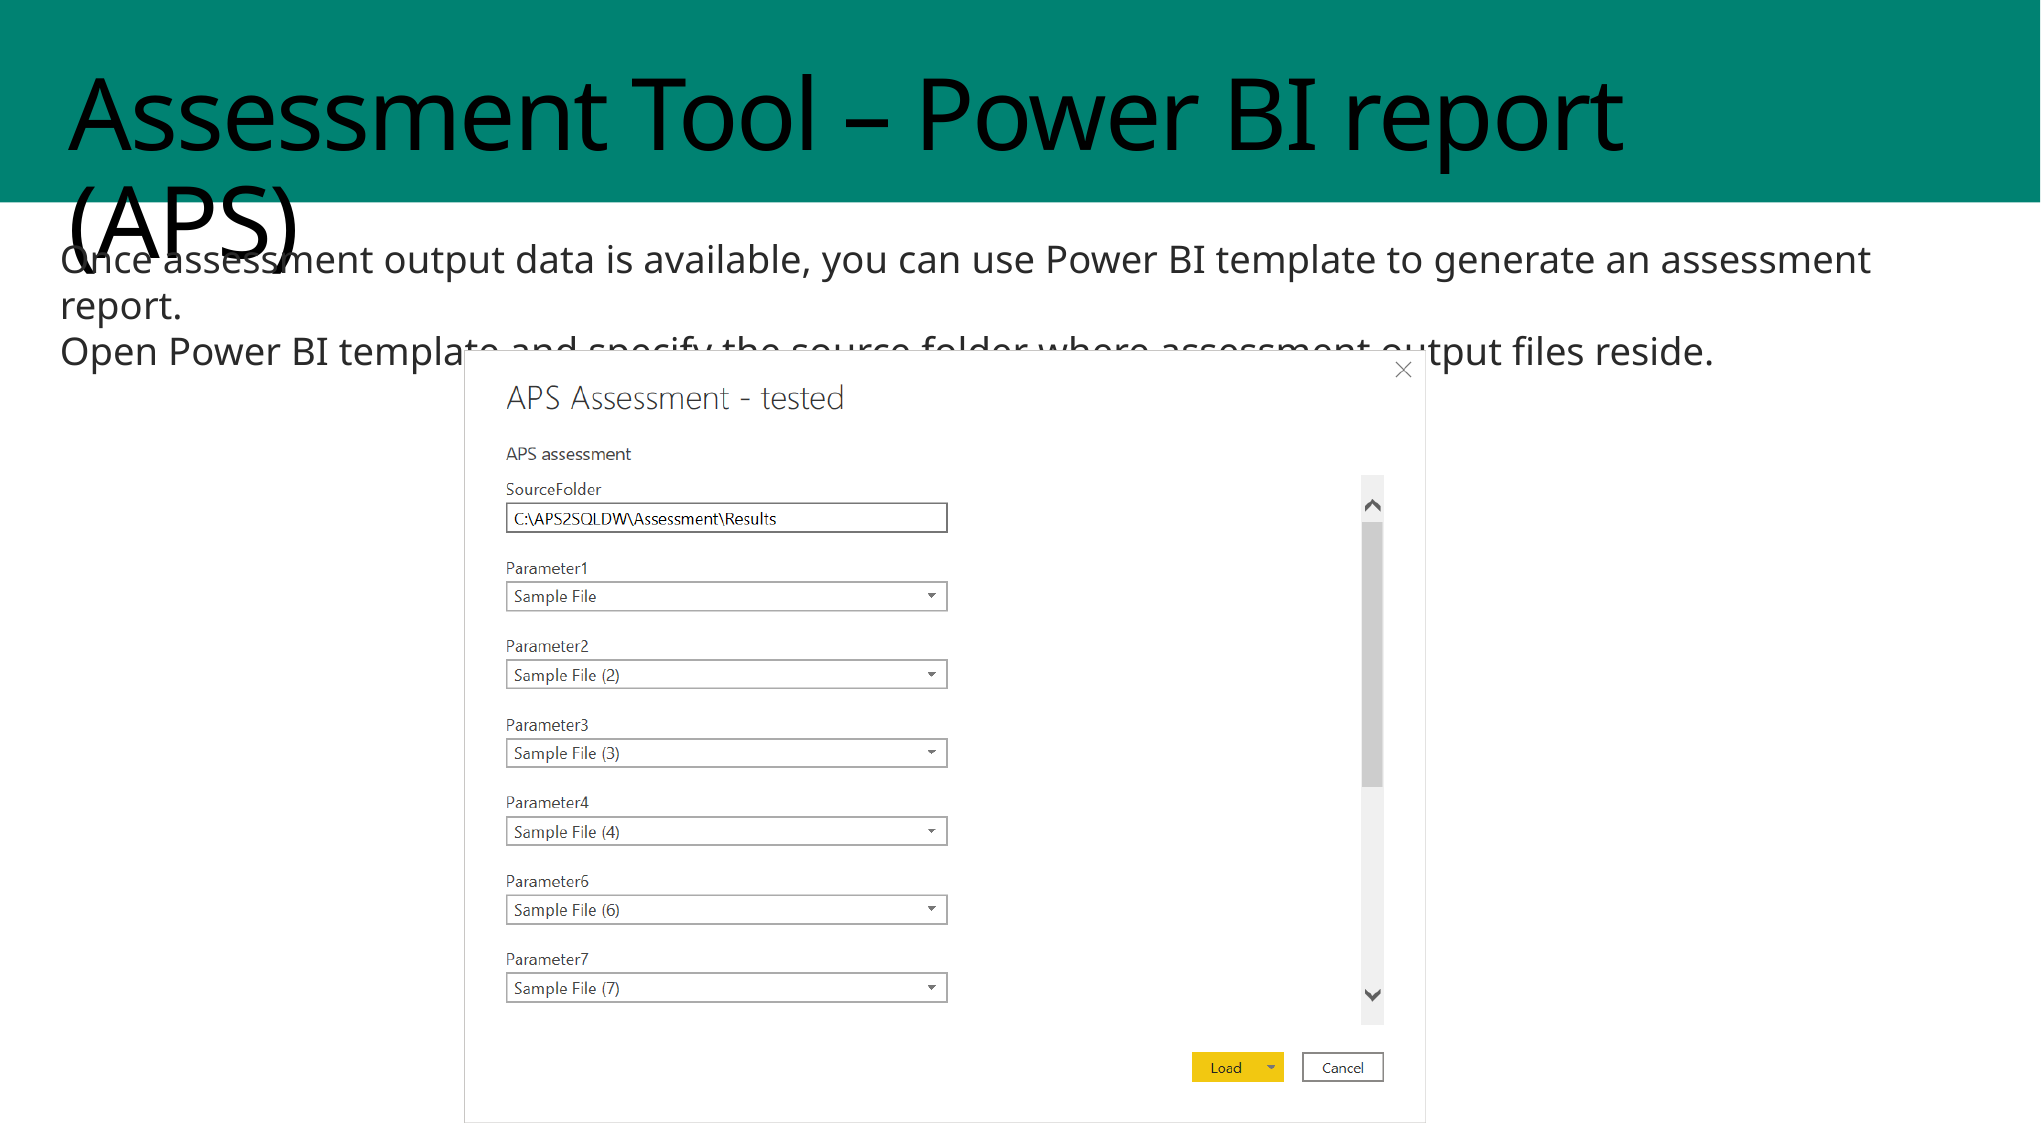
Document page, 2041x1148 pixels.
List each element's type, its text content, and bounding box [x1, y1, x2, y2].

picture [464, 350, 1426, 1124]
list Assessment Tool – Power BI report (APS) [45, 48, 1846, 189]
text_box Once assessment output data is available, you can use Power BI template to generate an assessment report. Open Power BI template and specify the source folder where assessment output files reside. [45, 227, 2007, 381]
